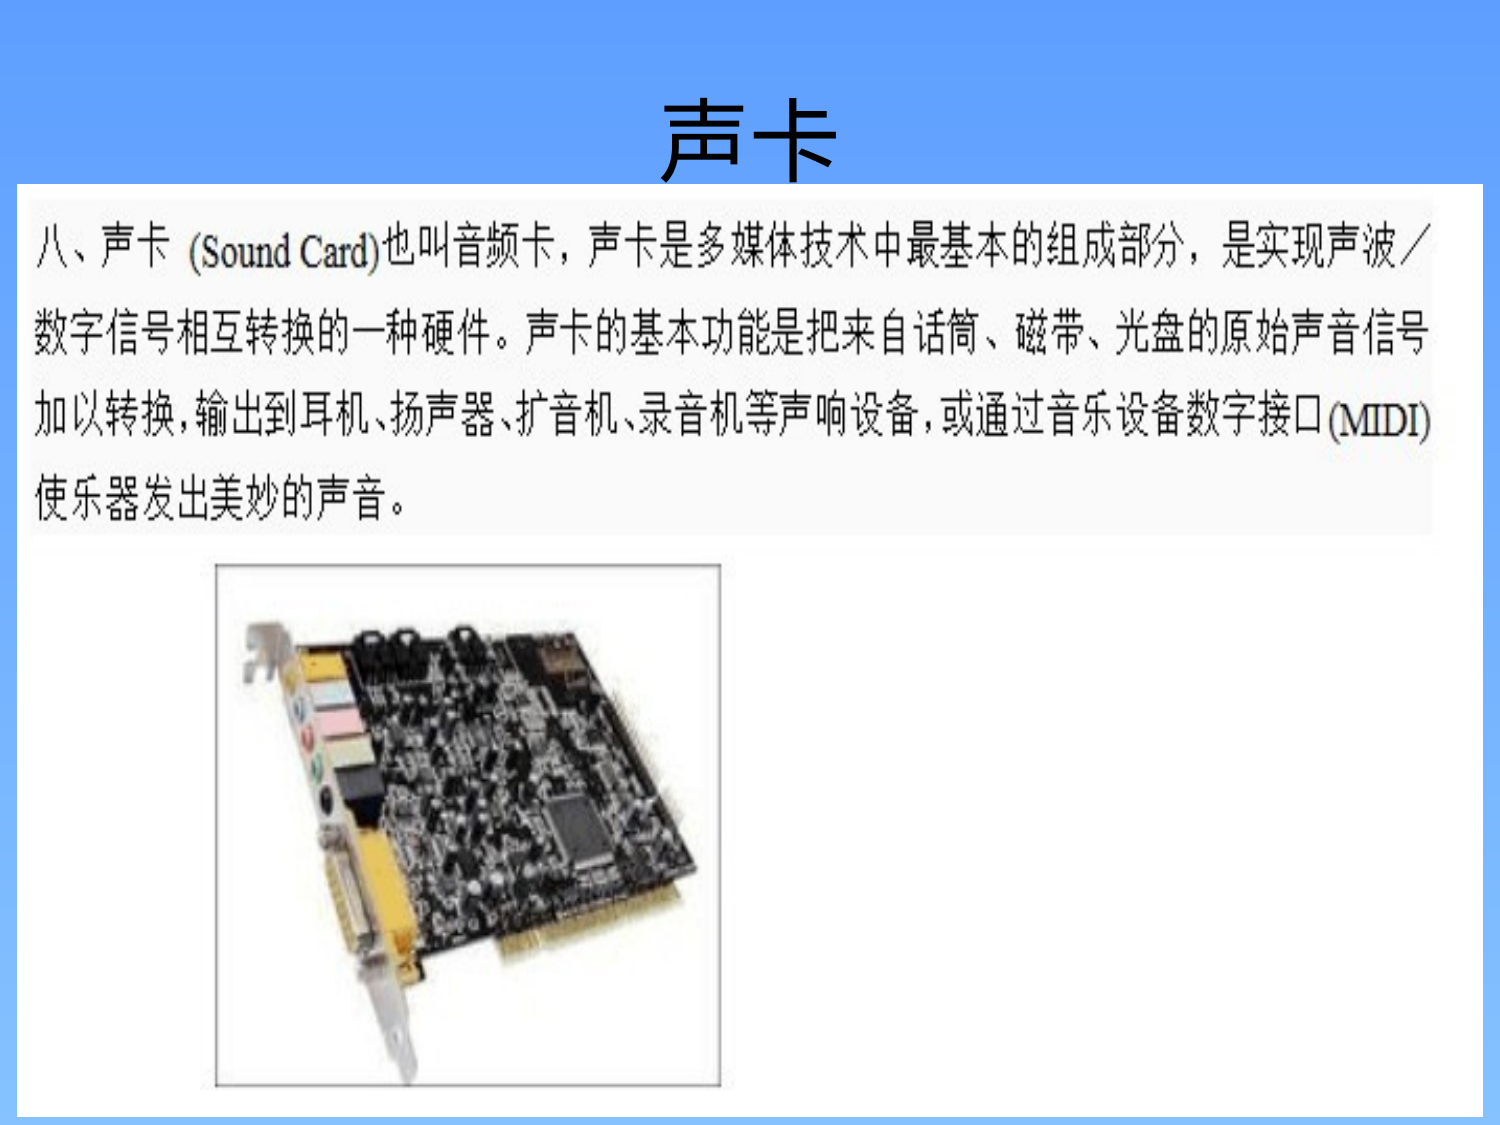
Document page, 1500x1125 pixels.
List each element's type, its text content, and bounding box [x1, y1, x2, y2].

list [17, 184, 1483, 1117]
title 声卡 [75, 45, 1425, 182]
